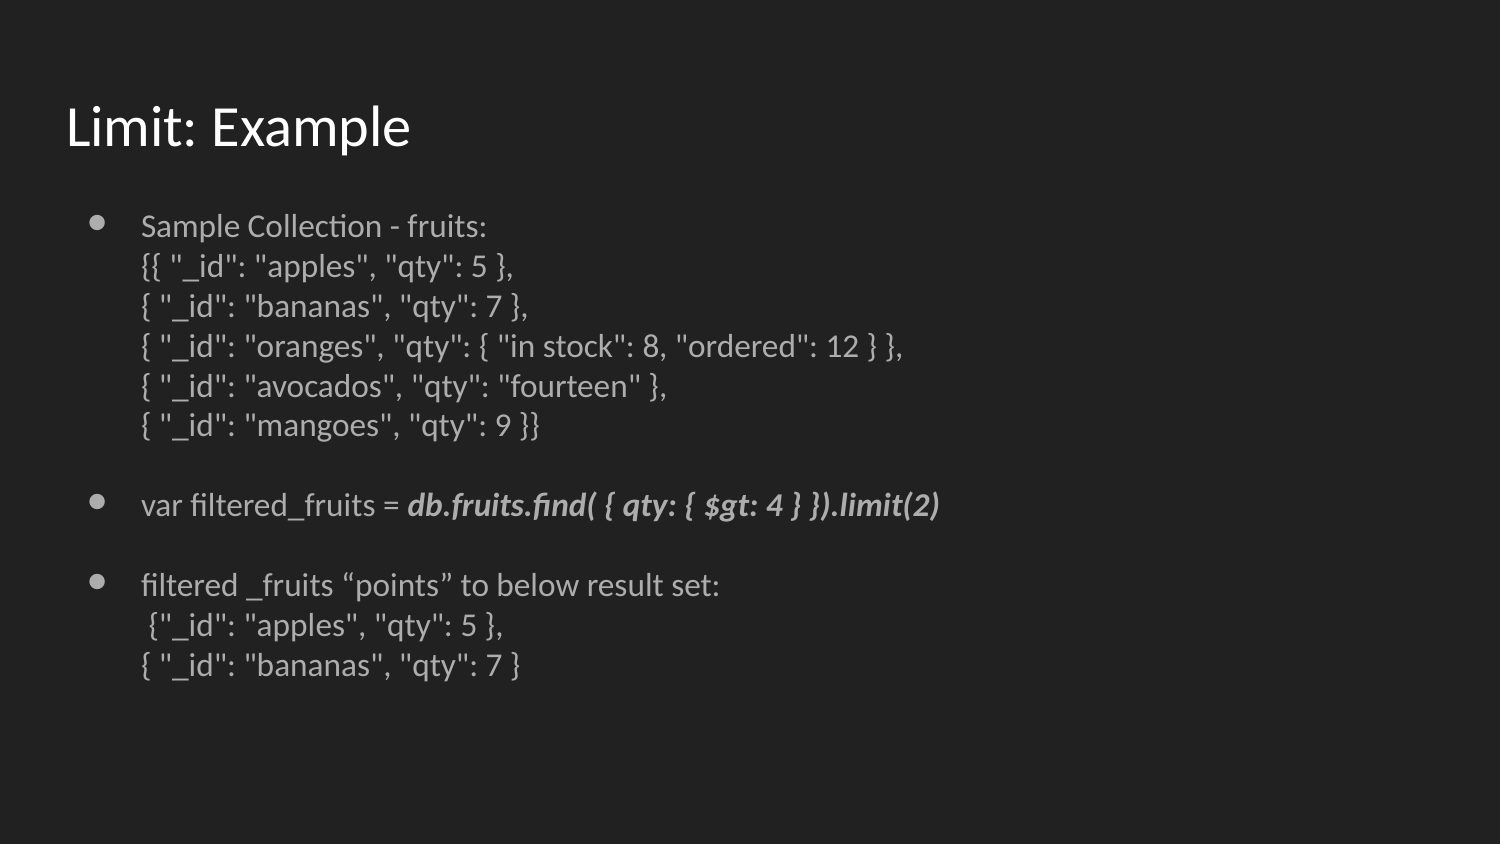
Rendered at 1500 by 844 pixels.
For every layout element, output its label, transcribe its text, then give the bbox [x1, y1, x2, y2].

list Sample Collection - fruits: {{ "_id": "apples", "qty": 5 }, { "_id": "bananas", "qty": 7 }, { "_id": "oranges", "qty": { "in stock": 8, "ordered": 12 } }, { "_id": "avocados", "qty": "fourteen" }, { "_id": "mangoes", "qty": 9 }} var filtered_fruits = db.fruits.find( { qty: { $gt: 4 } }).limit(2) filtered _fruits “points” to below result set: {"_id": "apples", "qty": 5 }, { "_id": "bananas", "qty": 7 } [51, 189, 1449, 844]
title Limit: Example [51, 72, 1449, 167]
